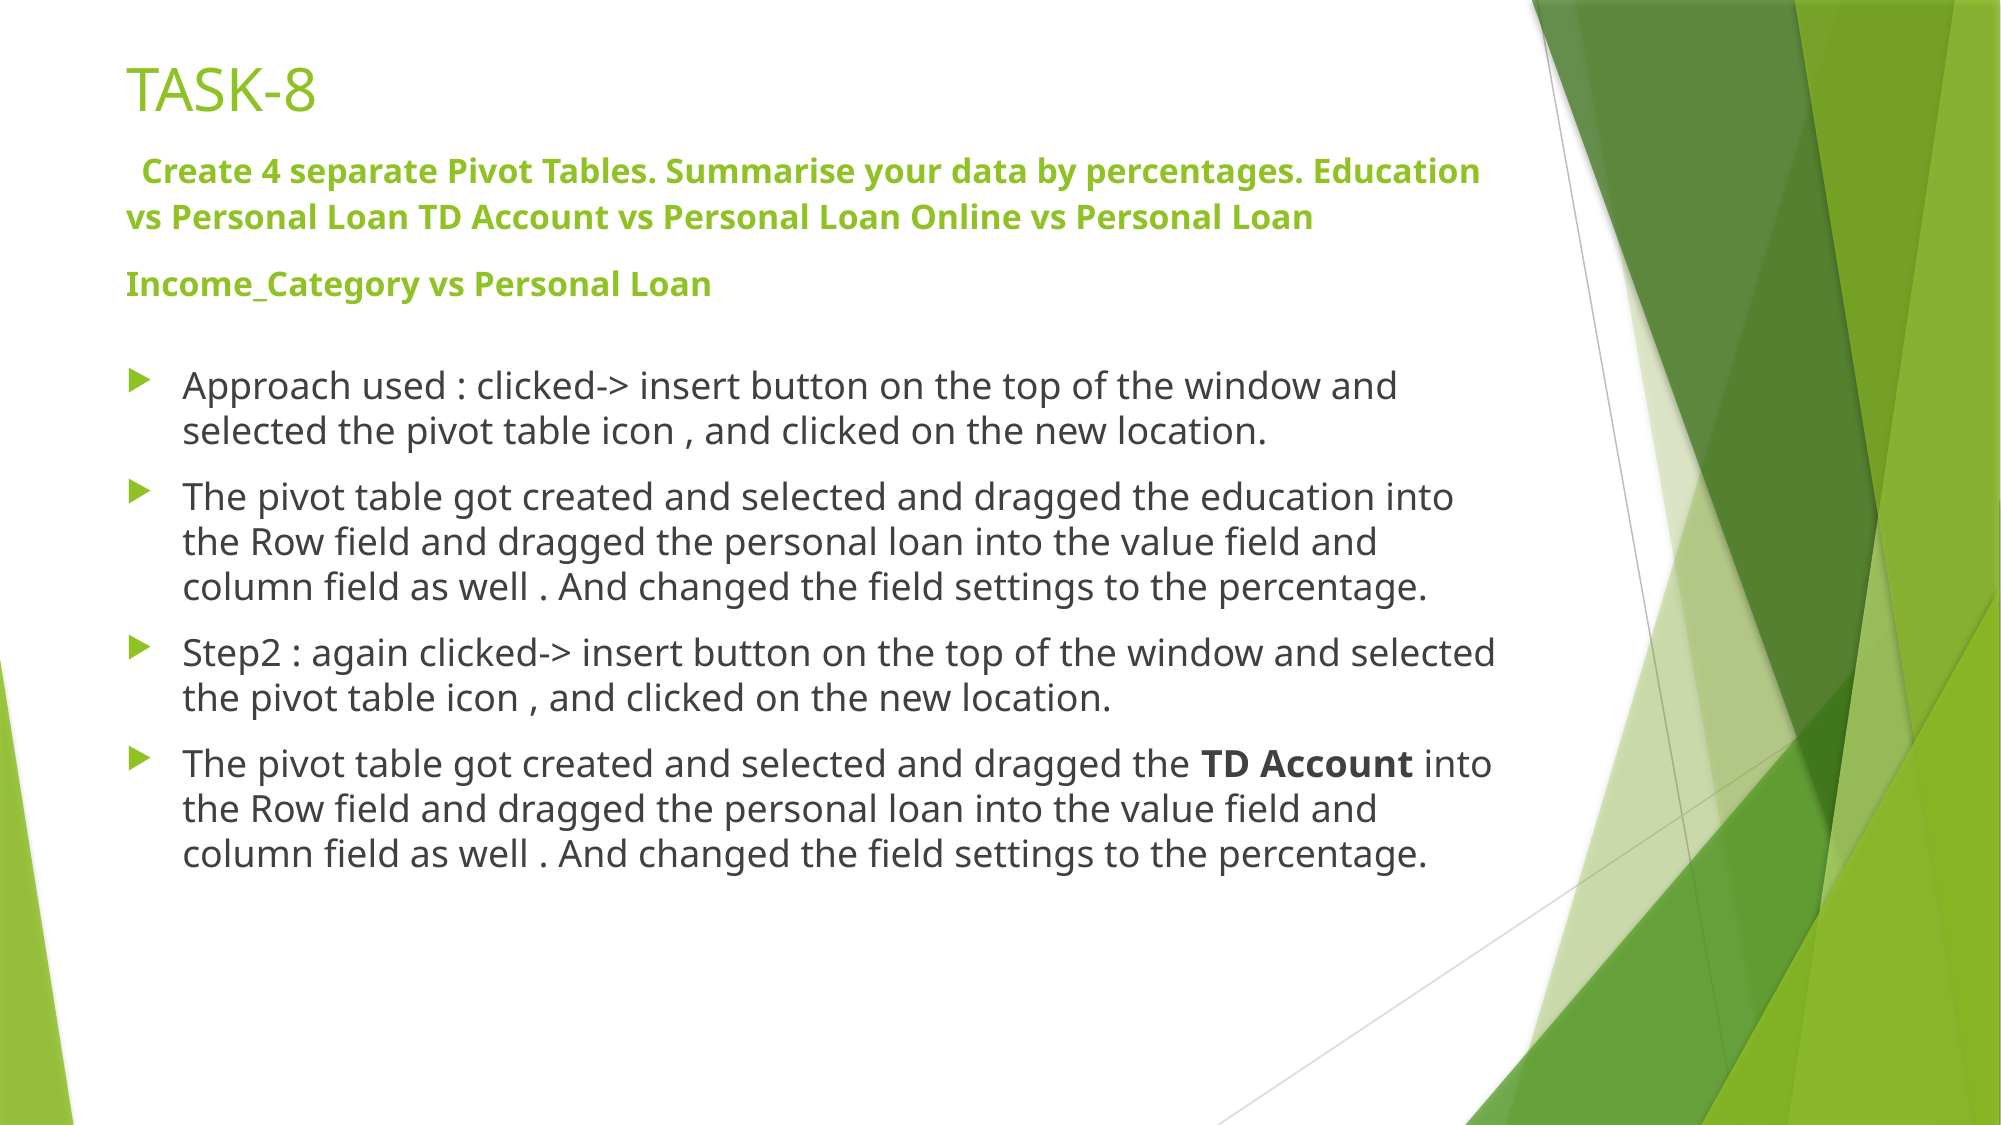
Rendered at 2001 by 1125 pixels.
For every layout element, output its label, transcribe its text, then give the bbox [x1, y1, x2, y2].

list Approach used : clicked-> insert button on the top of the window and selected the pivot table icon , and clicked on the new location. The pivot table got created and selected and dragged the education into the Row field and dragged the personal loan into the value field and column field as well . And changed the field settings to the percentage. Step2 : again clicked-> insert button on the top of the window and selected the pivot table icon , and clicked on the new location. The pivot table got created and selected and dragged the TD Account into the Row field and dragged the personal loan into the value field and column field as well . And changed the field settings to the percentage. [111, 354, 1522, 992]
title TASK-8 Create 4 separate Pivot Tables. Summarise your data by percentages. Education vs Personal Loan TD Account vs Personal Loan Online vs Personal Loan Income_Category vs Personal Loan [111, 44, 1522, 317]
